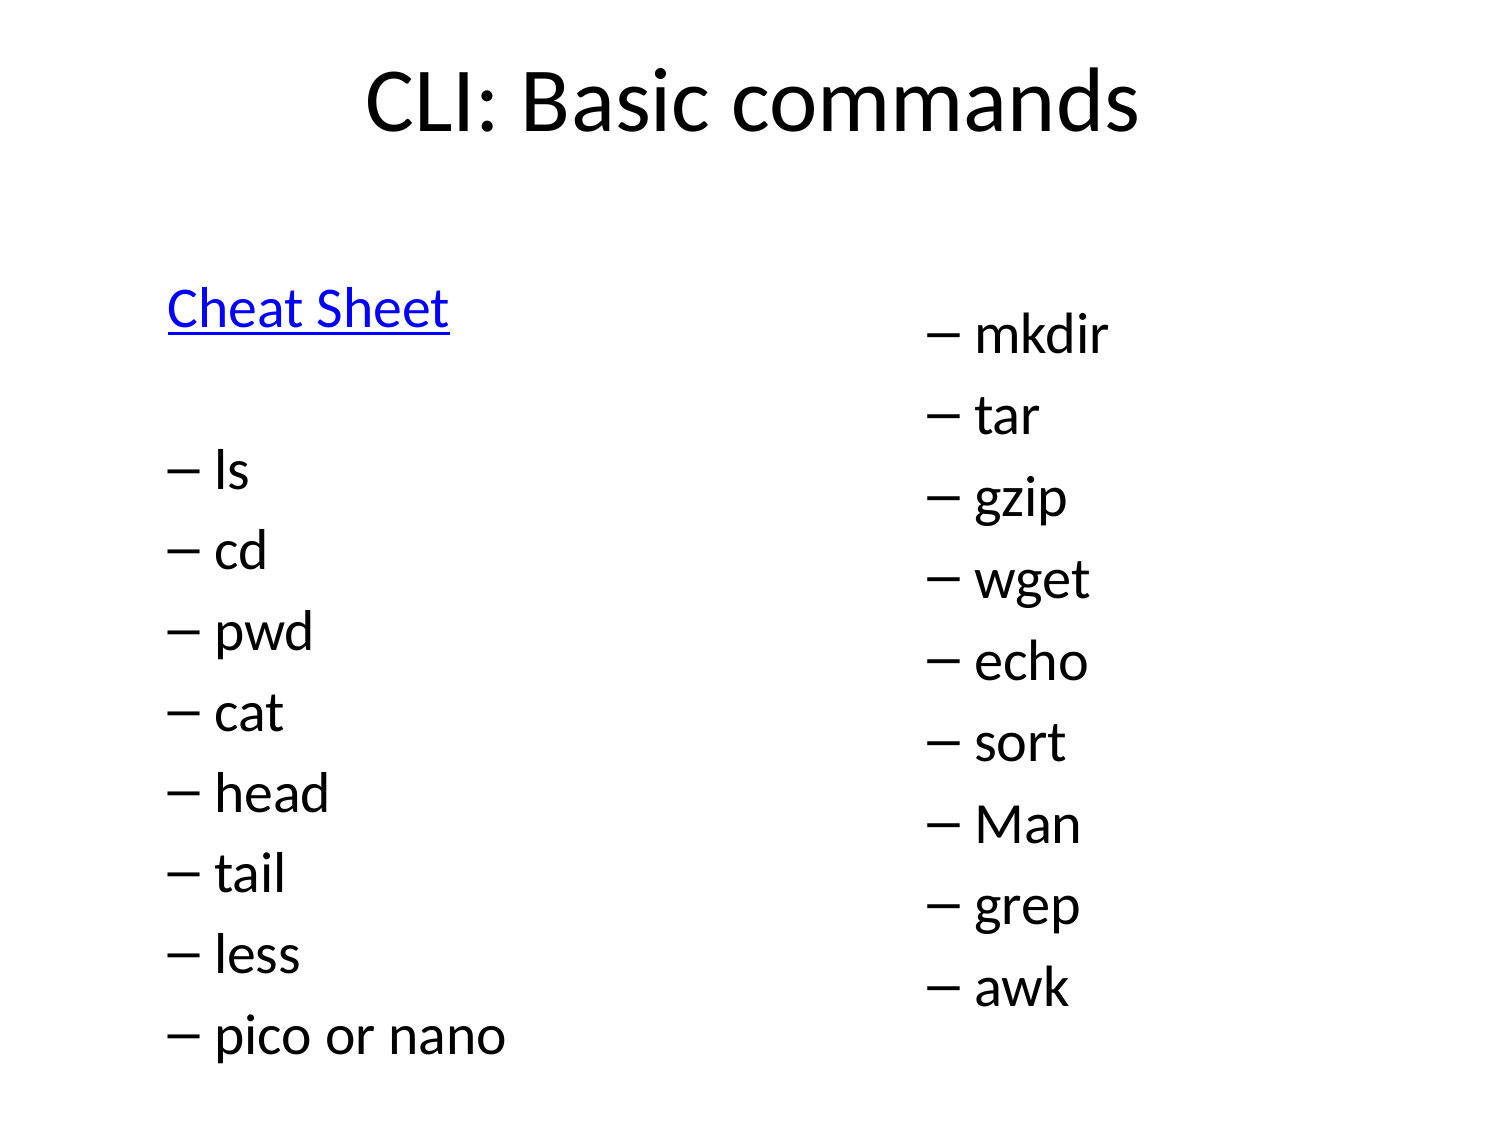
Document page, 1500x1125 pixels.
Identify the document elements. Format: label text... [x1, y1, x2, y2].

title CLI: Basic commands [78, 0, 1429, 189]
list Cheat Sheet ls cd pwd cat head tail less pico or nano [78, 262, 838, 1075]
text_box mkdir tar gzip wget echo sort Man grep awk [837, 287, 1450, 1071]
